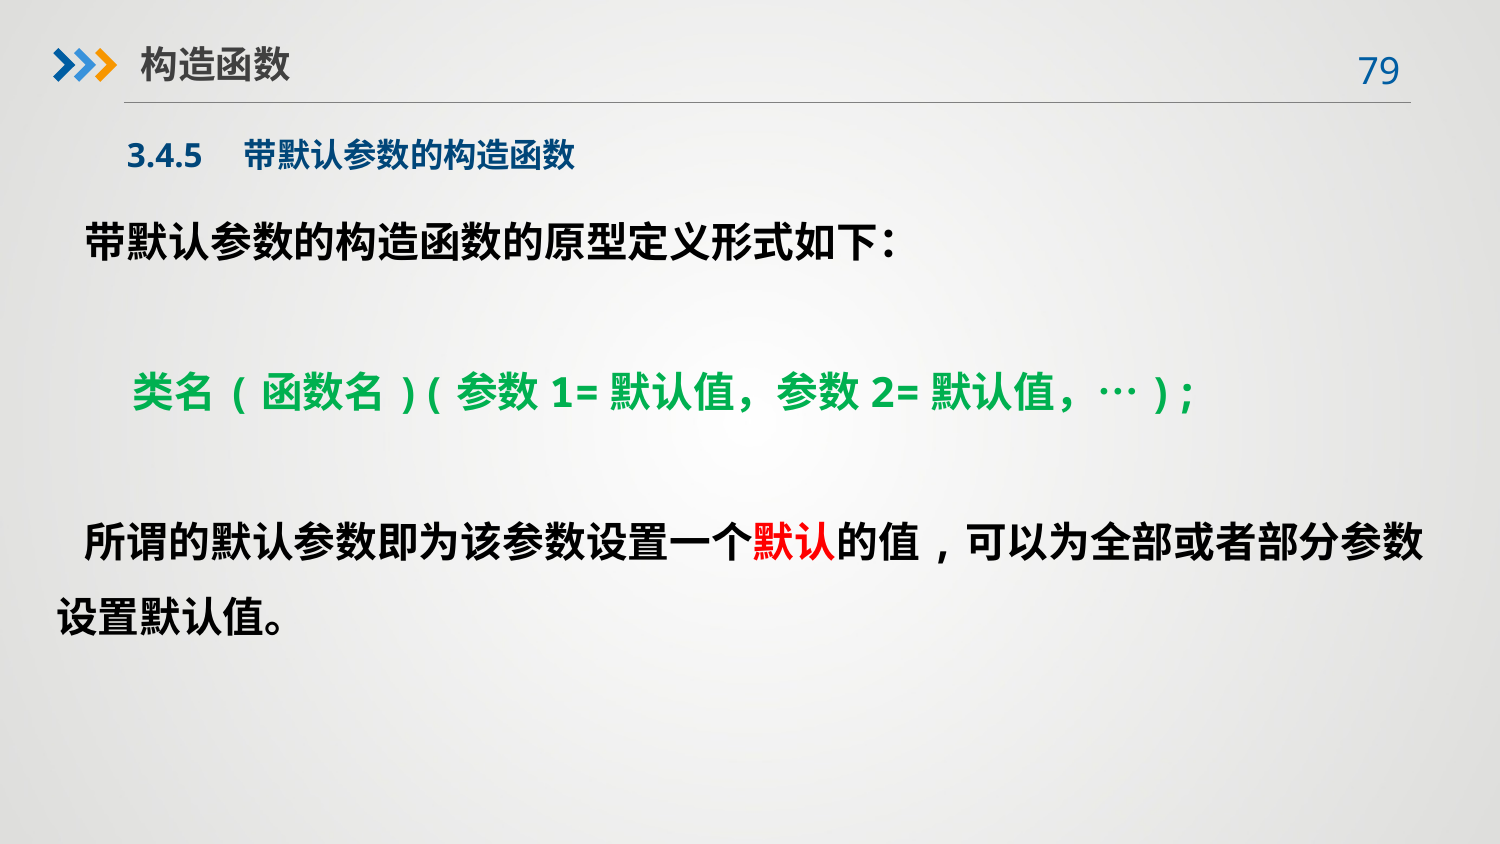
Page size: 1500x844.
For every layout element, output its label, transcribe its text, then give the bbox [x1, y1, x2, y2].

text_box 3.4.5 带默认参数的构造函数 [112, 126, 621, 182]
text_box 构造函数 [140, 32, 491, 95]
text_box 带默认参数的构造函数的原型定义形式如下： 类名(函数名)(参数1=默认值，参数2=默认值，…); 所谓的默认参数即为该参数设置一个默认的值,可以为全部或者部分参数设置默认值。 [41, 183, 1459, 648]
picture [0, 0, 1500, 844]
